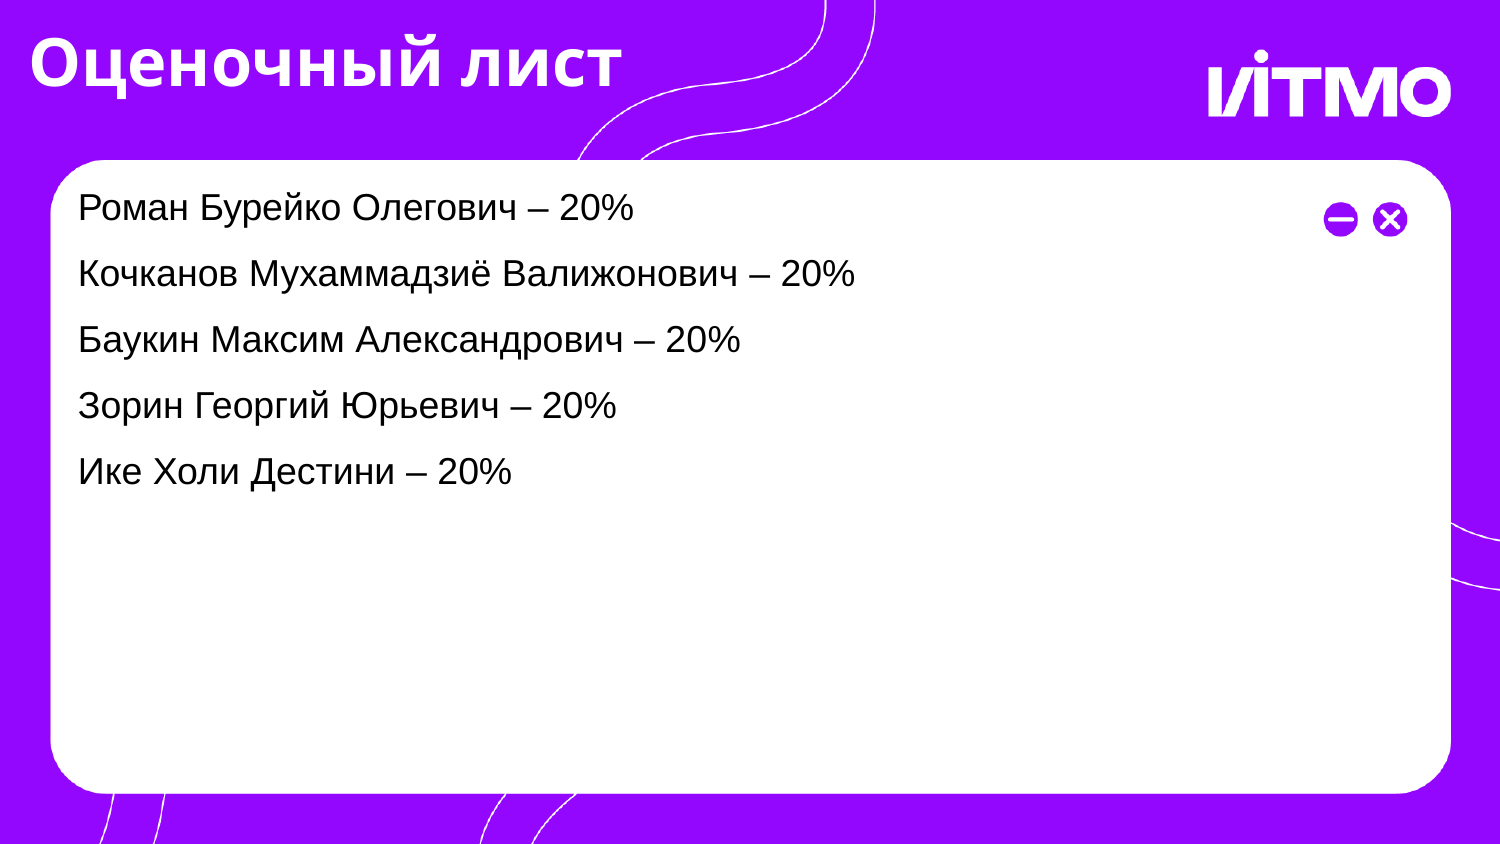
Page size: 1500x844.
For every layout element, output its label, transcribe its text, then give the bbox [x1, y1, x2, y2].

list Роман Бурейко Олегович – 20% Кочканов Мухаммадзиё Валижонович – 20% Баукин Максим Александрович – 20% Зорин Георгий Юрьевич – 20% Ике Холи Дестини – 20% [77, 183, 1356, 791]
picture [0, 0, 1500, 844]
title Оценочный лист [28, 21, 1428, 109]
